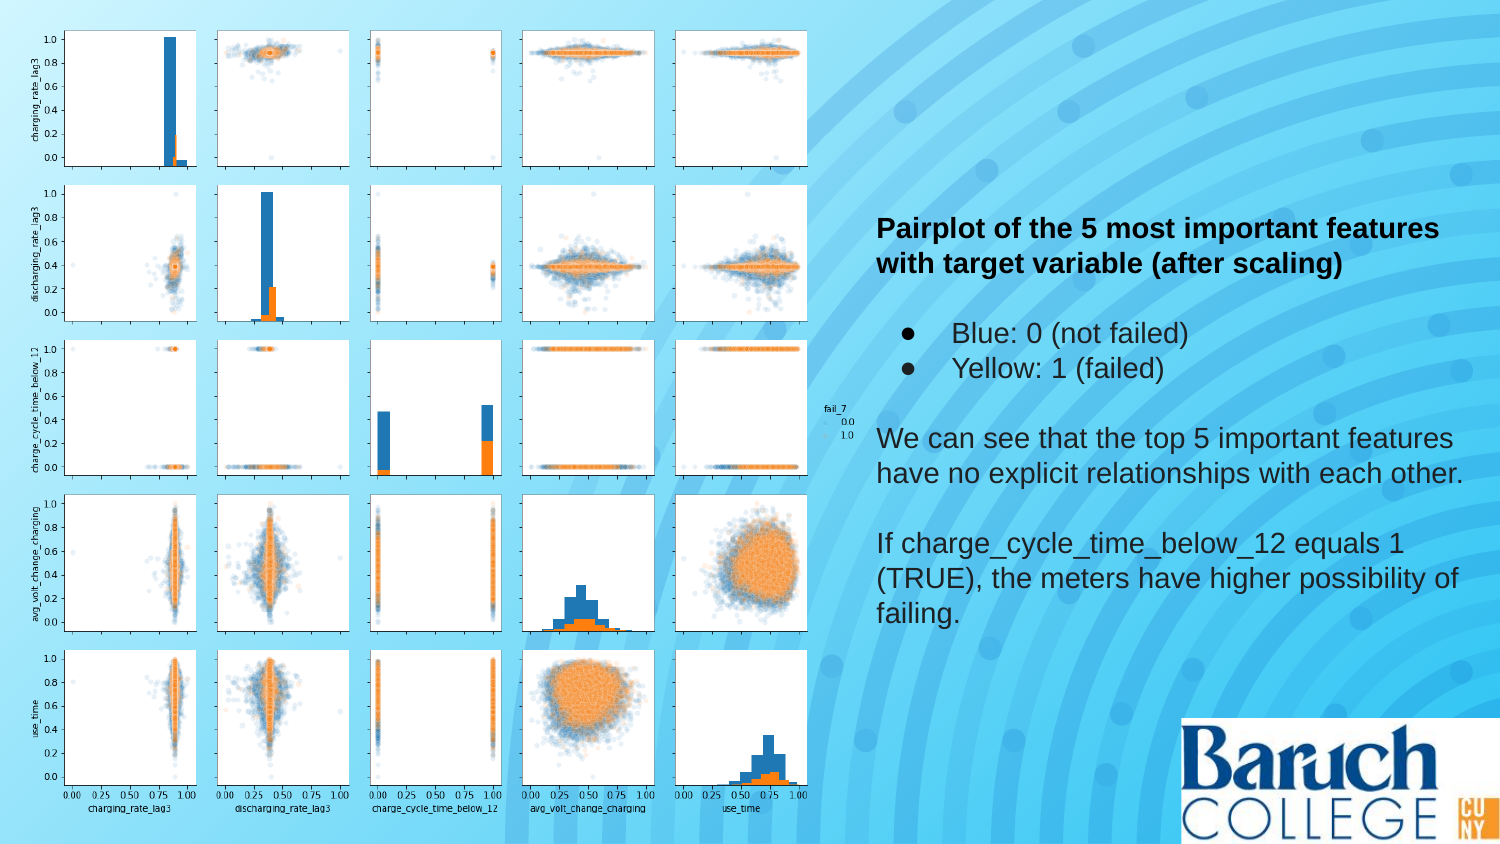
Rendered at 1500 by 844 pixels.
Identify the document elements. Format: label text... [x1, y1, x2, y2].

picture [24, 24, 862, 819]
text_box Pairplot of the 5 most important features with target variable (after scaling) Blue: 0 (not failed) Yellow: 1 (failed) We can see that the top 5 important features have no explicit relationships with each other. If charge_cycle_time_below_12 equals 1 (TRUE), the meters have higher possibility of failing. [866, 194, 1500, 645]
picture [1181, 717, 1500, 844]
